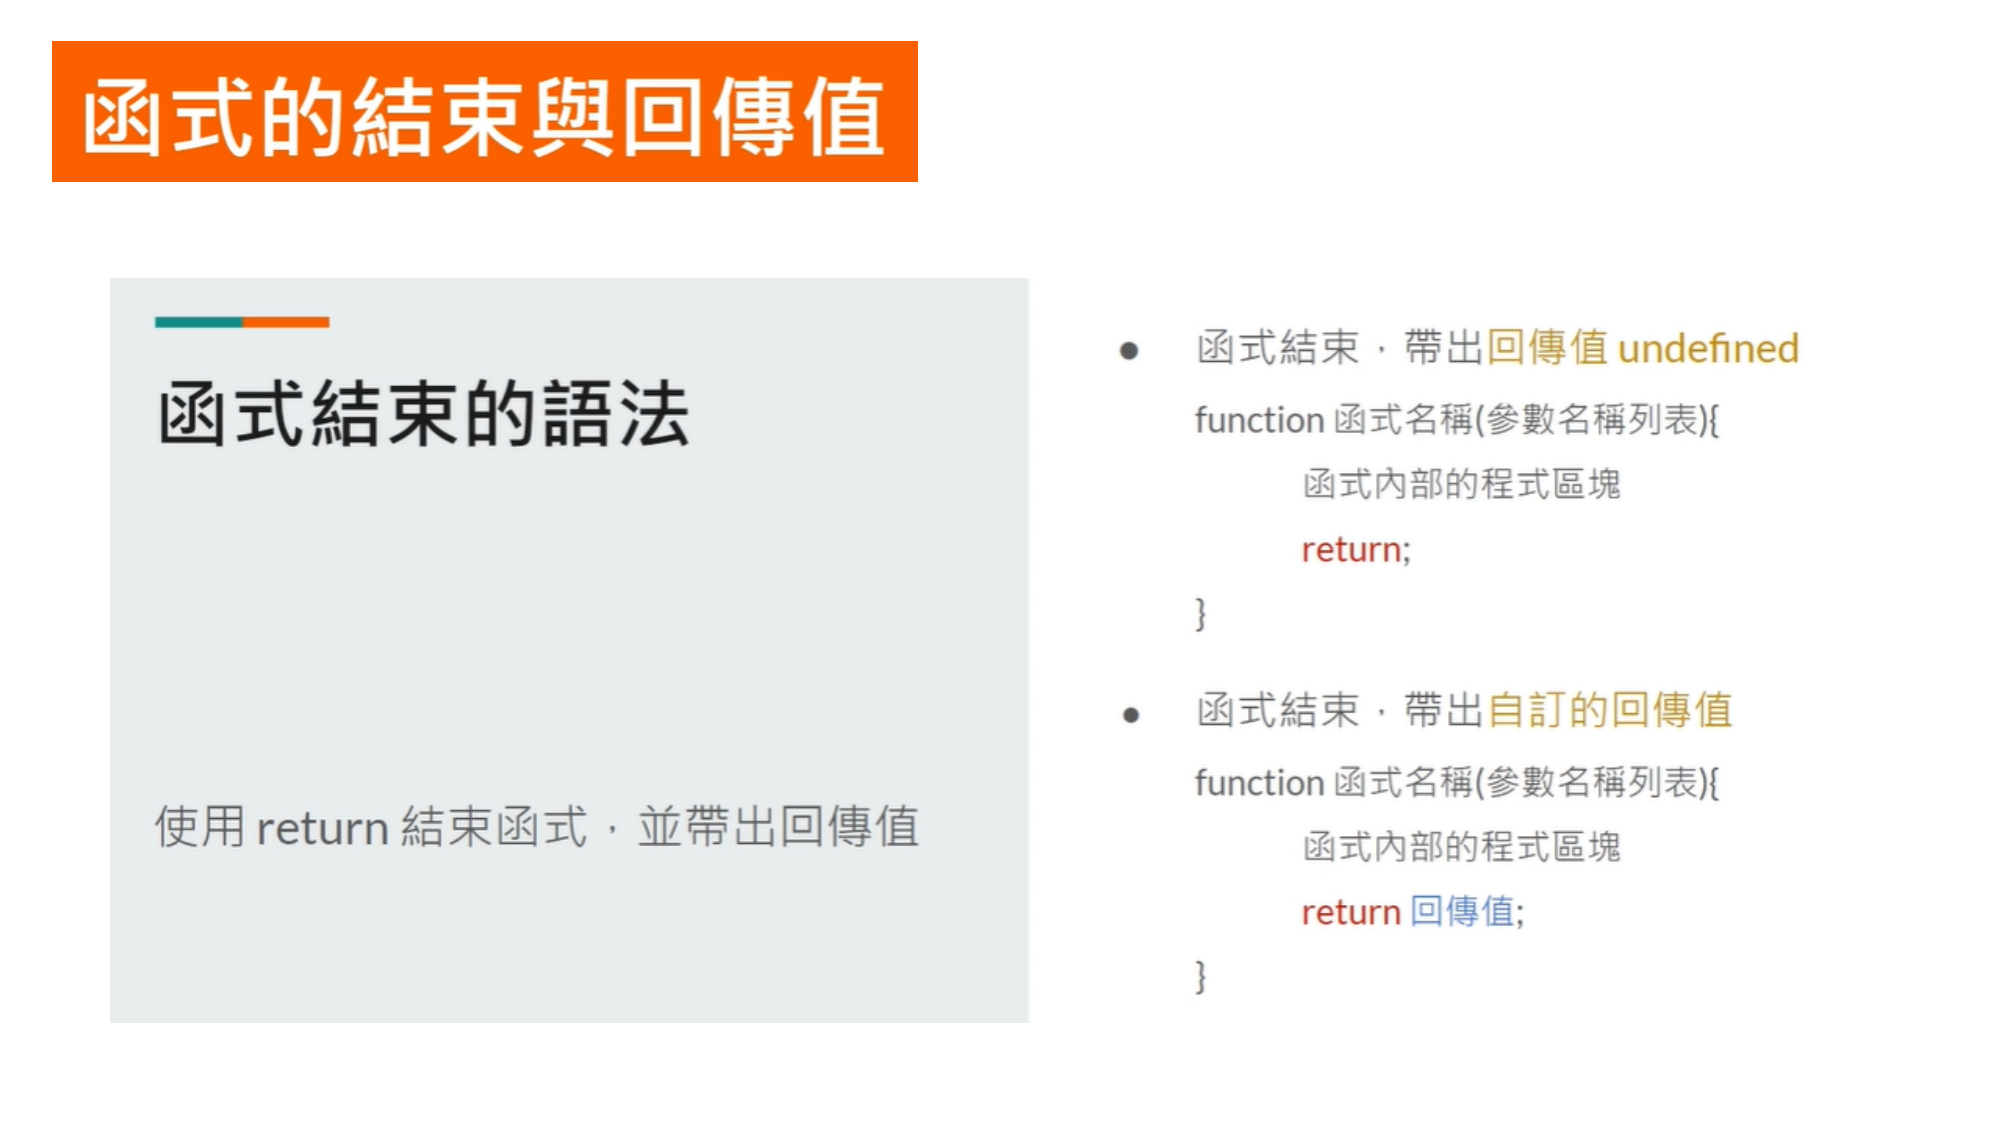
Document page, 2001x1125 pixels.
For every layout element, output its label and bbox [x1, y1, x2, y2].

picture [52, 41, 918, 182]
picture [110, 278, 1896, 1023]
